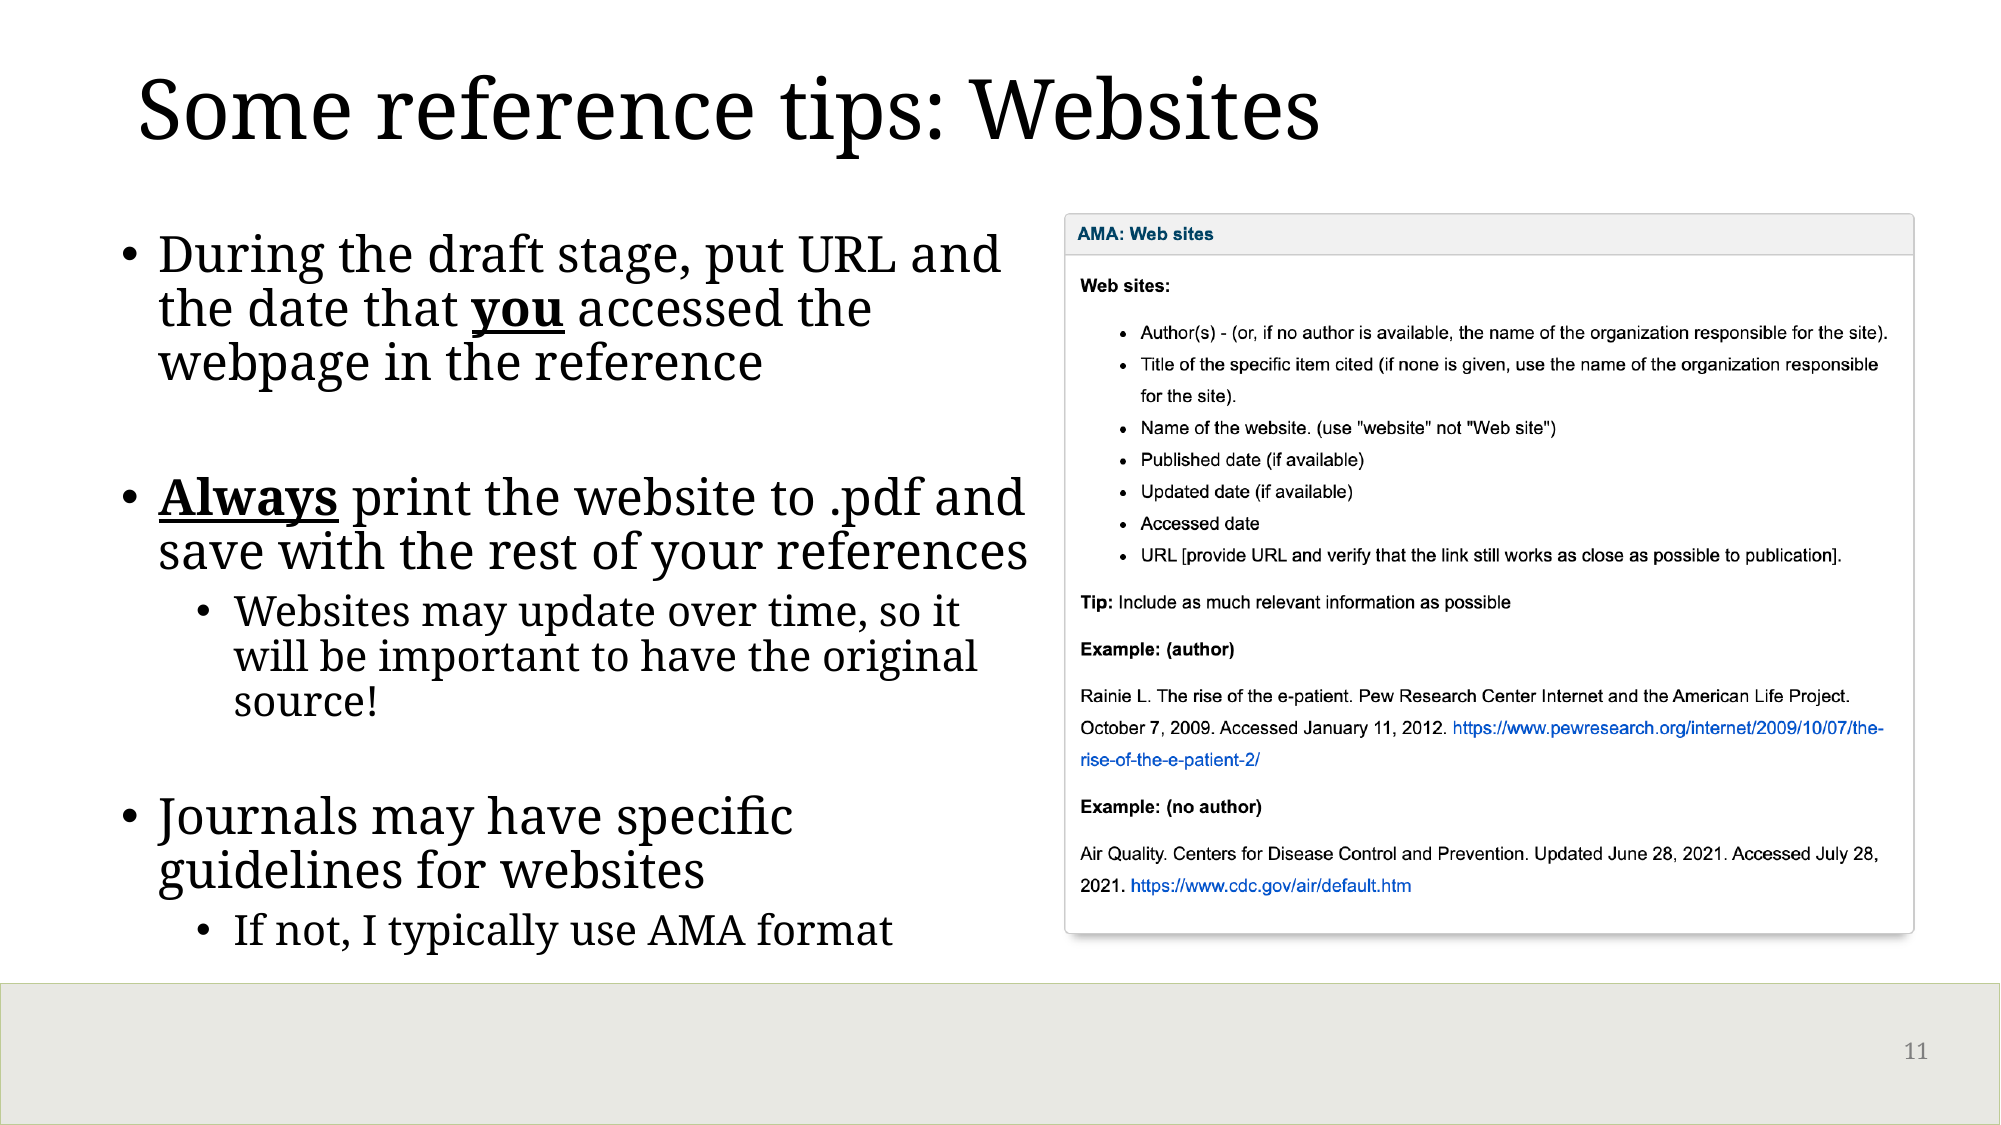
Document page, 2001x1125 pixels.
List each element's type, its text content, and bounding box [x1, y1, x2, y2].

picture [1049, 205, 1932, 952]
title Some reference tips: Websites [137, 59, 1863, 175]
list During the draft stage, put URL and the date that you accessed the webpage in the reference Always print the website to .pdf and save with the rest of your references Websites may update over time, so it will be important to have the original source! Journals may have specific guidelines for websites If not, I typically use AMA format [121, 221, 1049, 936]
